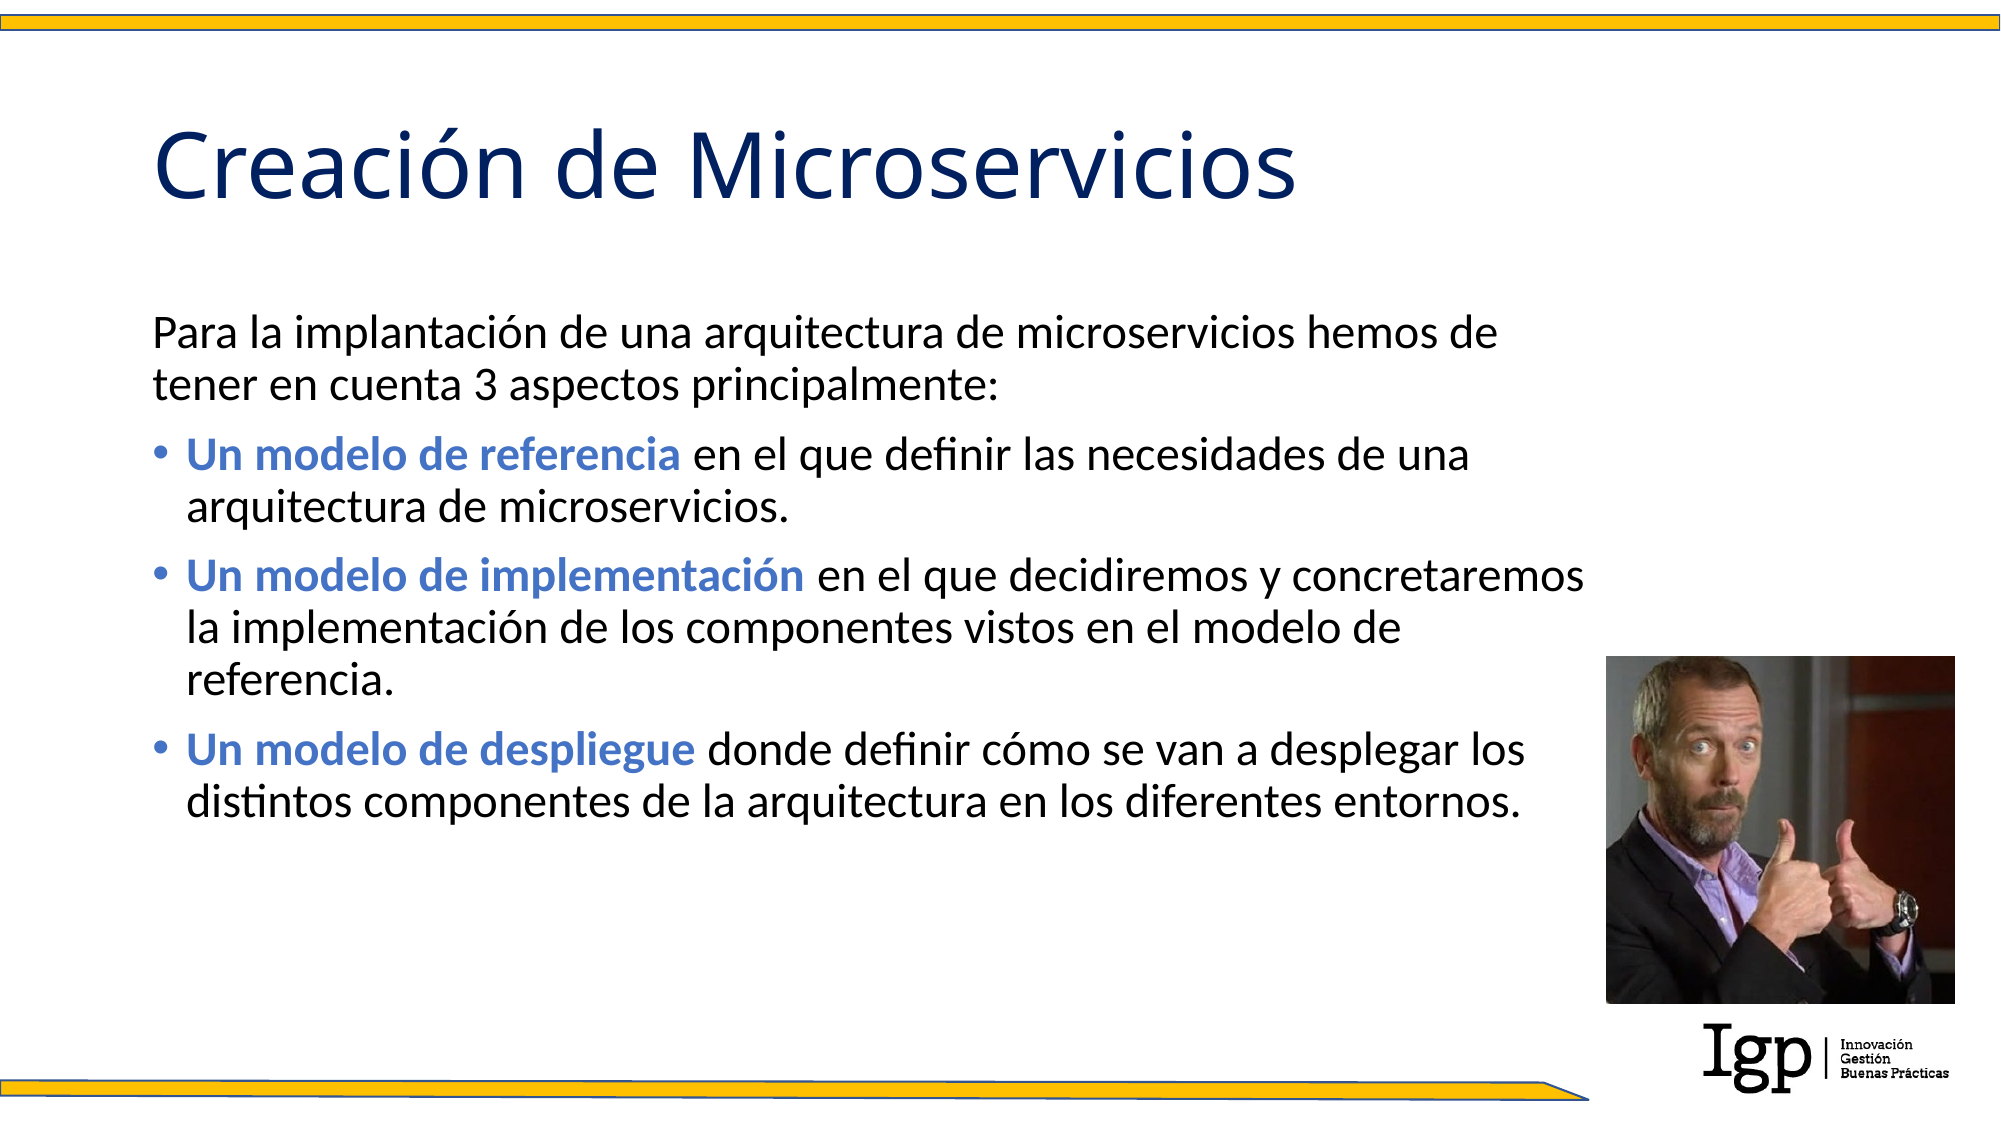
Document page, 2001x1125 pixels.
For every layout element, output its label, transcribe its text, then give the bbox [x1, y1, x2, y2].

list Para la implantación de una arquitectura de microservicios hemos de tener en cuenta 3 aspectos principalmente: Un modelo de referencia en el que definir las necesidades de una arquitectura de microservicios. Un modelo de implementación en el que decidiremos y concretaremos la implementación de los componentes vistos en el modelo de referencia. Un modelo de despliegue donde definir cómo se van a desplegar los distintos componentes de la arquitectura en los diferentes entornos. [137, 299, 1607, 838]
picture [1693, 1016, 1964, 1101]
picture [1606, 656, 1955, 1004]
title Creación de Microservicios [137, 59, 1863, 278]
